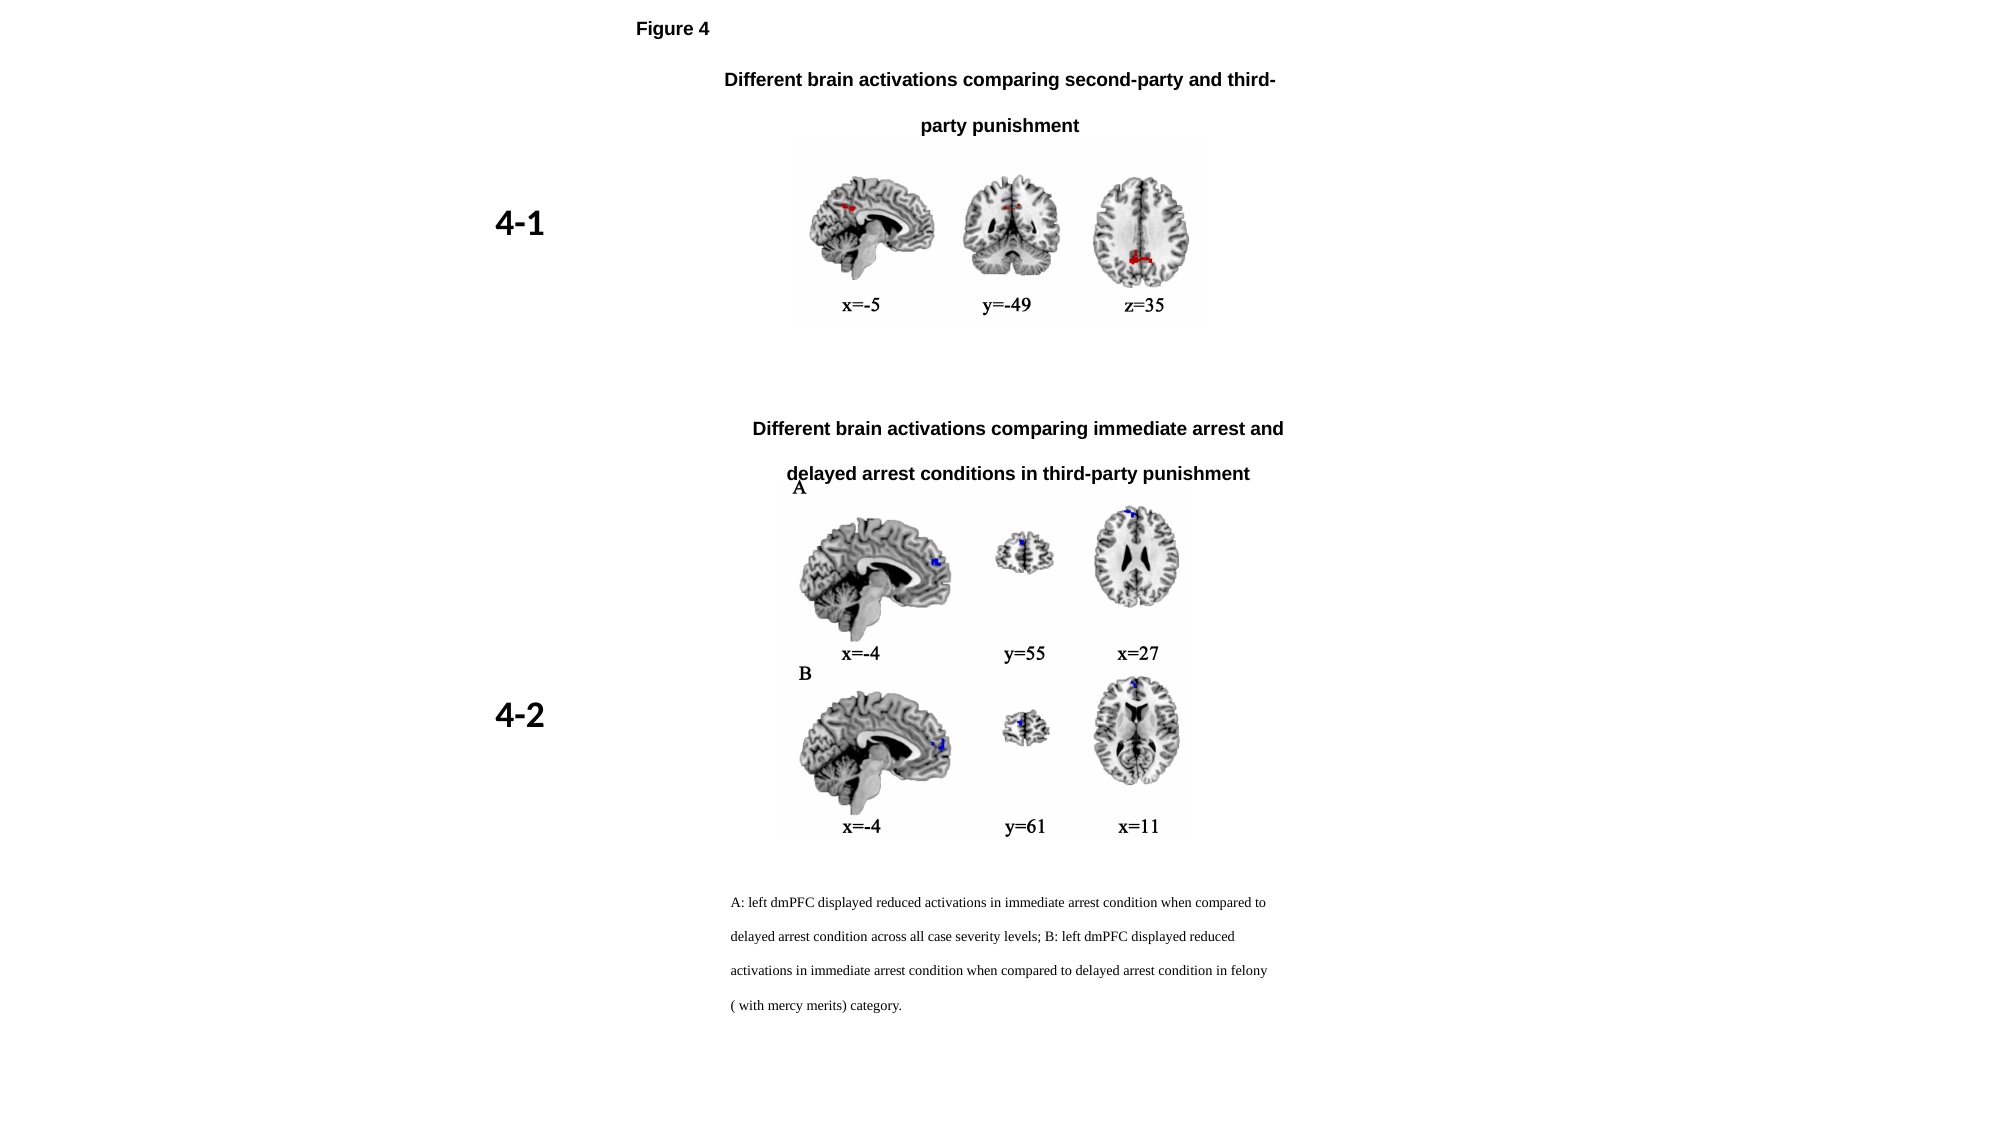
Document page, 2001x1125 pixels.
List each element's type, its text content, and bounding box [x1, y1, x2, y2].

picture [795, 142, 1205, 325]
text_box A: left dmPFC displayed reduced activations in immediate arrest condition when compared to delayed arrest condition across all case severity levels; B: left dmPFC displayed reduced activations in immediate arrest condition when compared to delayed arrest condition in felony ( with mercy merits) category. [715, 868, 1303, 1021]
text_box Different brain activations comparing immediate arrest and delayed arrest conditions in third-party punishment [724, 385, 1312, 492]
text_box 4-1 [292, 165, 748, 276]
picture [782, 476, 1192, 841]
text_box Figure 4 [621, 8, 725, 47]
text_box Different brain activations comparing second-party and third-party punishment [706, 37, 1294, 144]
text_box 4-2 [292, 657, 748, 768]
